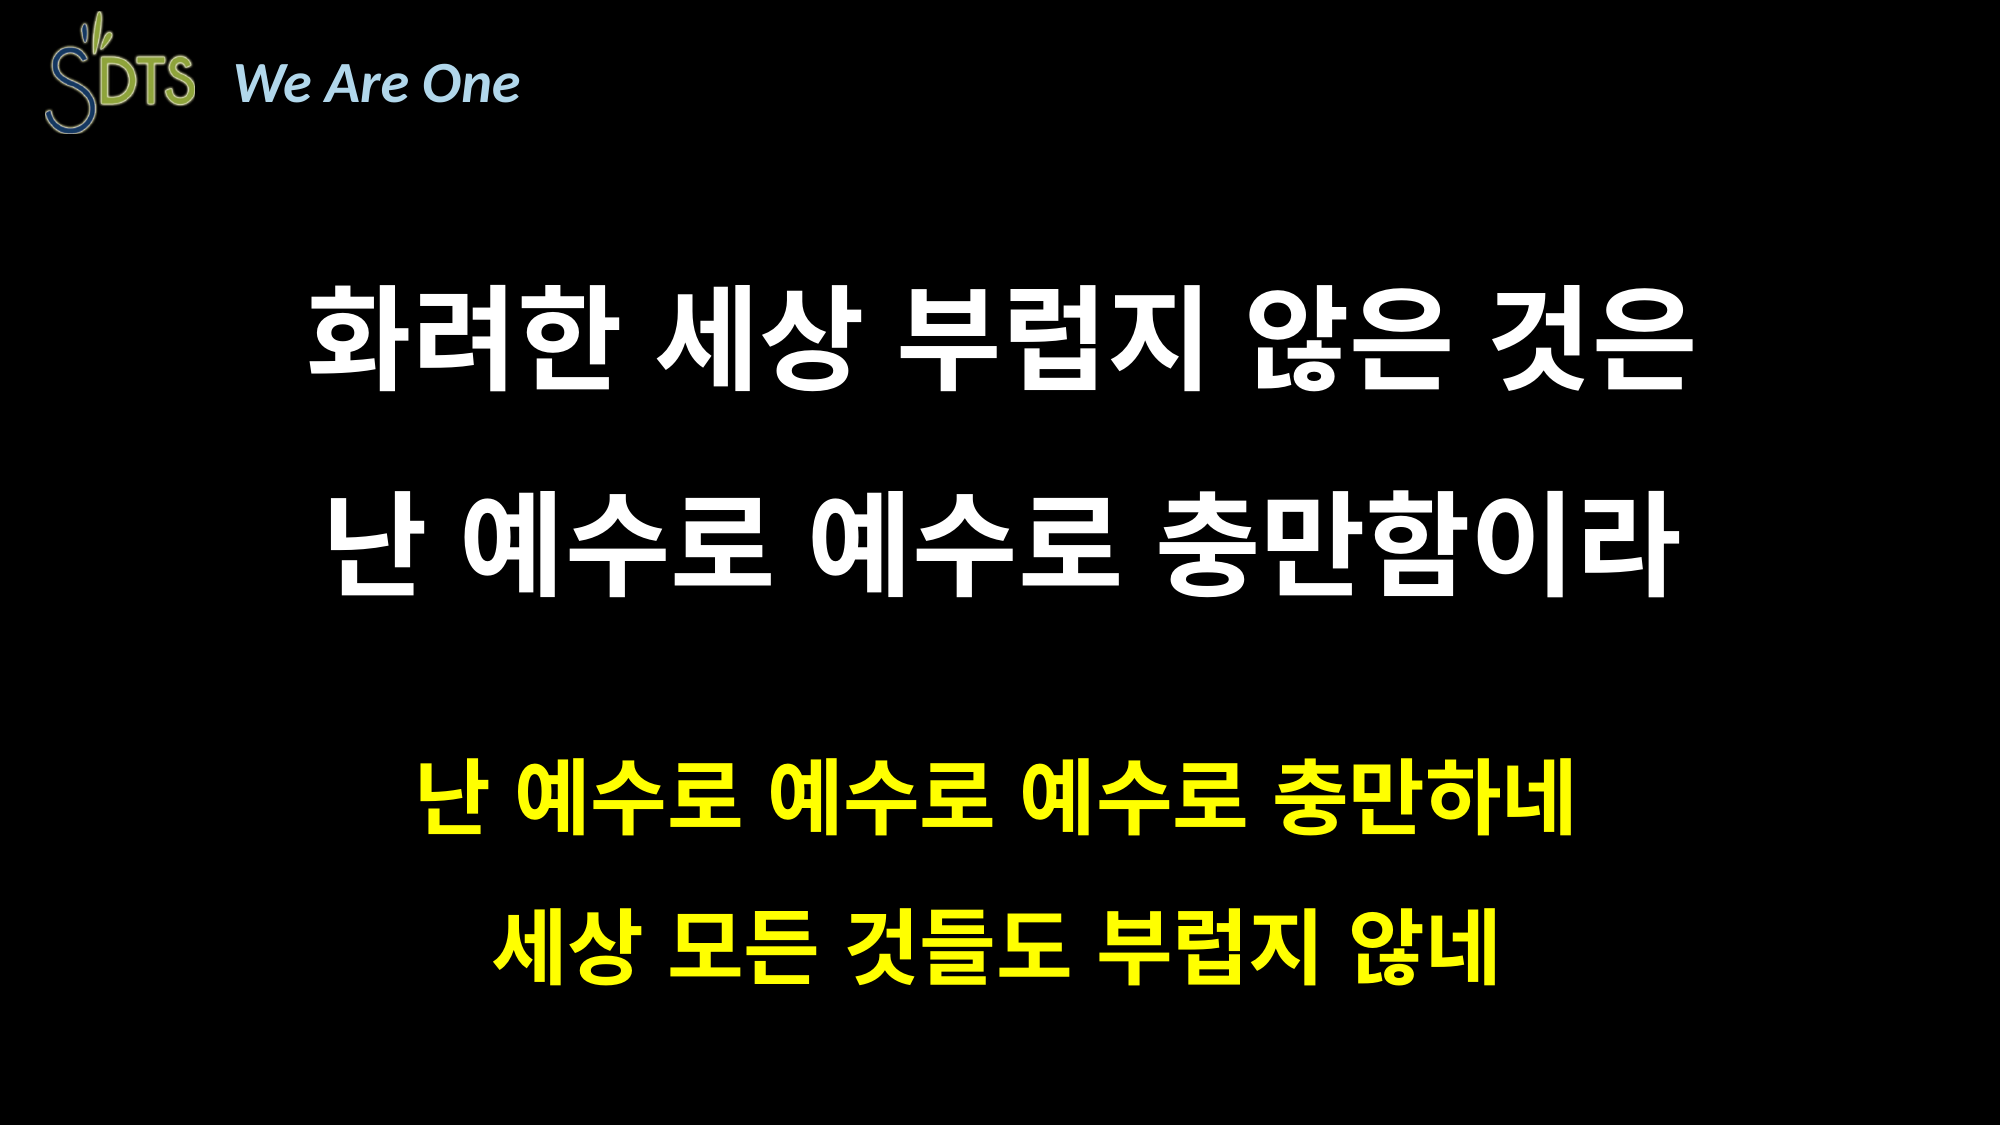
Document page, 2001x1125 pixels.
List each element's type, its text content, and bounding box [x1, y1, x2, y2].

text_box 화려한 세상 부럽지 않은 것은 난 예수로 예수로 충만함이라 [29, 190, 1976, 618]
picture [45, 11, 195, 134]
text_box 난 예수로 예수로 예수로 충만하네 세상 모든 것들도 부럽지 않네 [157, 687, 1837, 1003]
